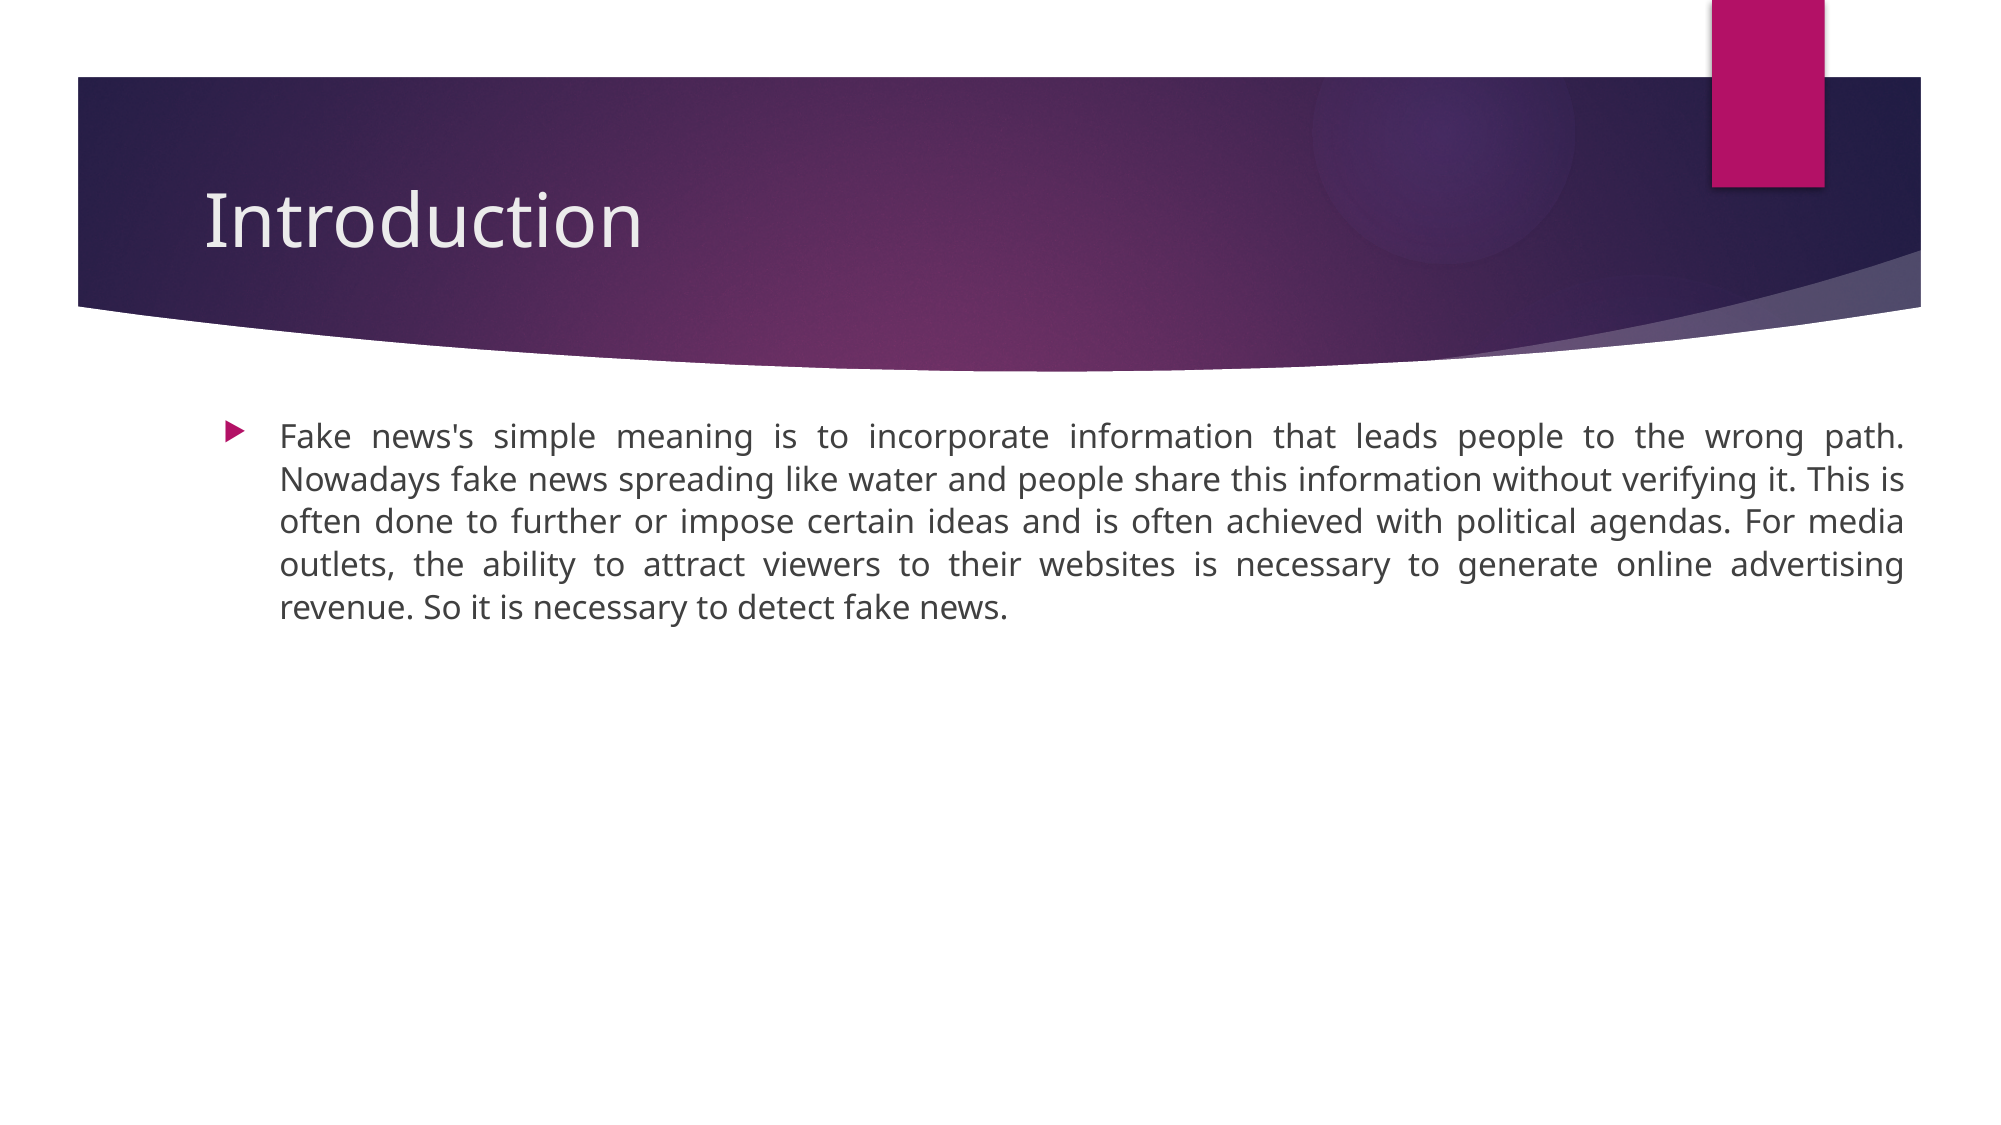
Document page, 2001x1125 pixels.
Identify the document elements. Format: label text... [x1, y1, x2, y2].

list Fake news's simple meaning is to incorporate information that leads people to the wrong path. Nowadays fake news spreading like water and people share this information without verifying it. This is often done to further or impose certain ideas and is often achieved with political agendas. For media outlets, the ability to attract viewers to their websites is necessary to generate online advertising revenue. So it is necessary to detect fake news. [189, 404, 1924, 966]
title Introduction [189, 159, 1627, 276]
